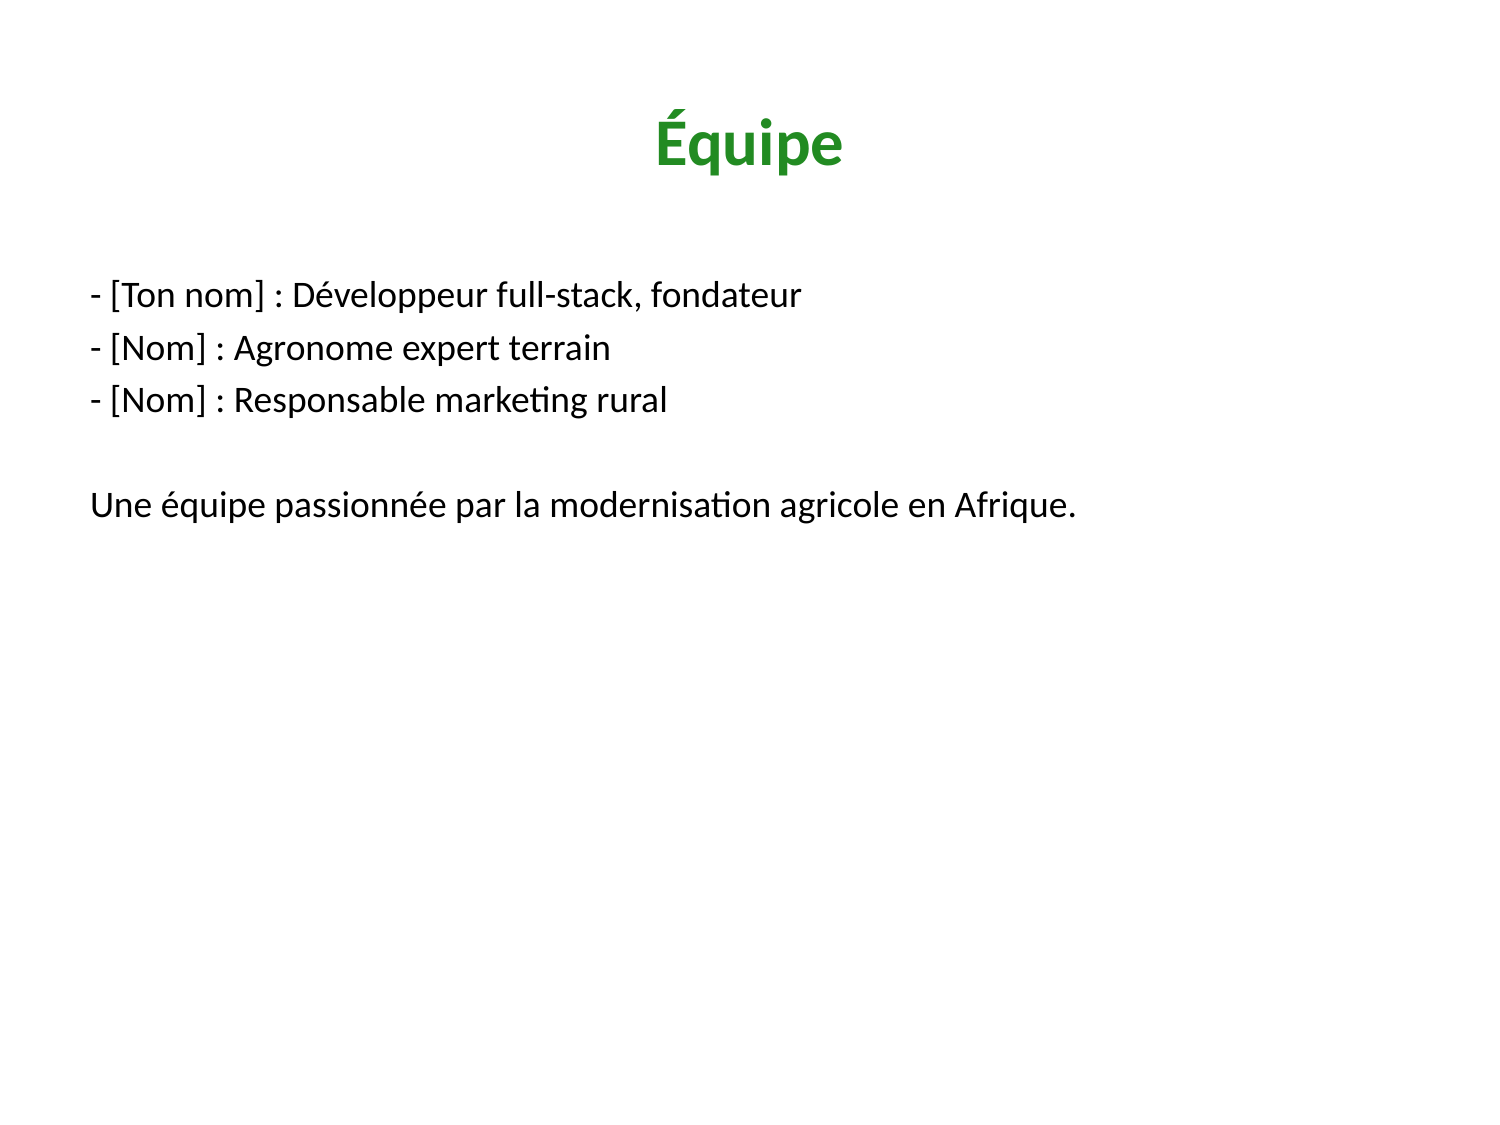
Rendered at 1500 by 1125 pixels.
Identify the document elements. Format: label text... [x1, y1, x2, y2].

title Équipe [75, 45, 1425, 233]
list - [Ton nom] : Développeur full-stack, fondateur - [Nom] : Agronome expert terrain - [Nom] : Responsable marketing rural Une équipe passionnée par la modernisation agricole en Afrique. [75, 262, 1425, 1005]
